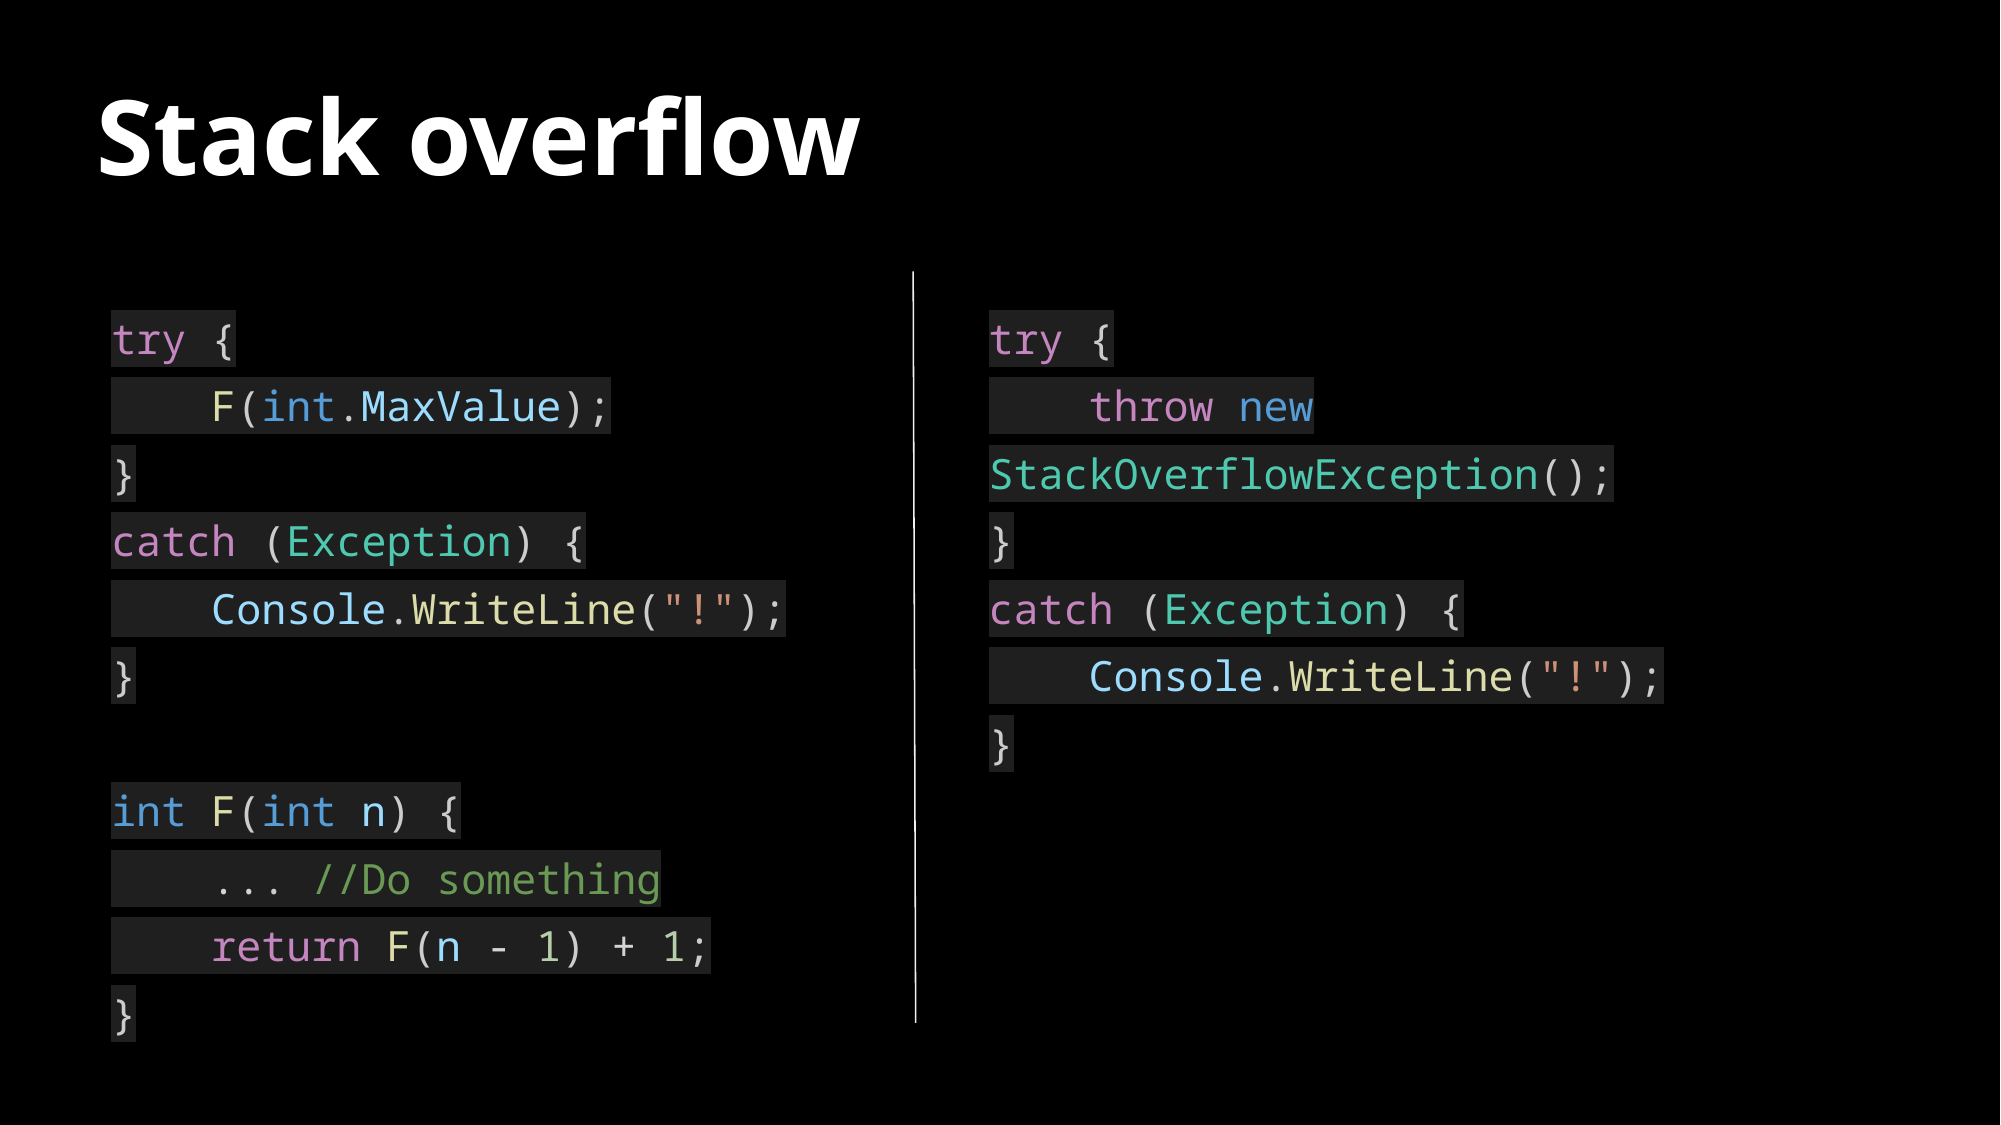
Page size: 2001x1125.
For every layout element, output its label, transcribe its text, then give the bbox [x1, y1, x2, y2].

text_box try { F(int.MaxValue); } catch (Exception) { Console.WriteLine("!"); } int F(int n) { ... //Do something return F(n - 1) + 1; } [96, 280, 879, 1053]
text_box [912, 271, 916, 1024]
text_box try { throw new StackOverflowException(); } catch (Exception) { Console.WriteLine("!"); } [973, 280, 1904, 783]
title Stack overflow [96, 95, 1809, 293]
